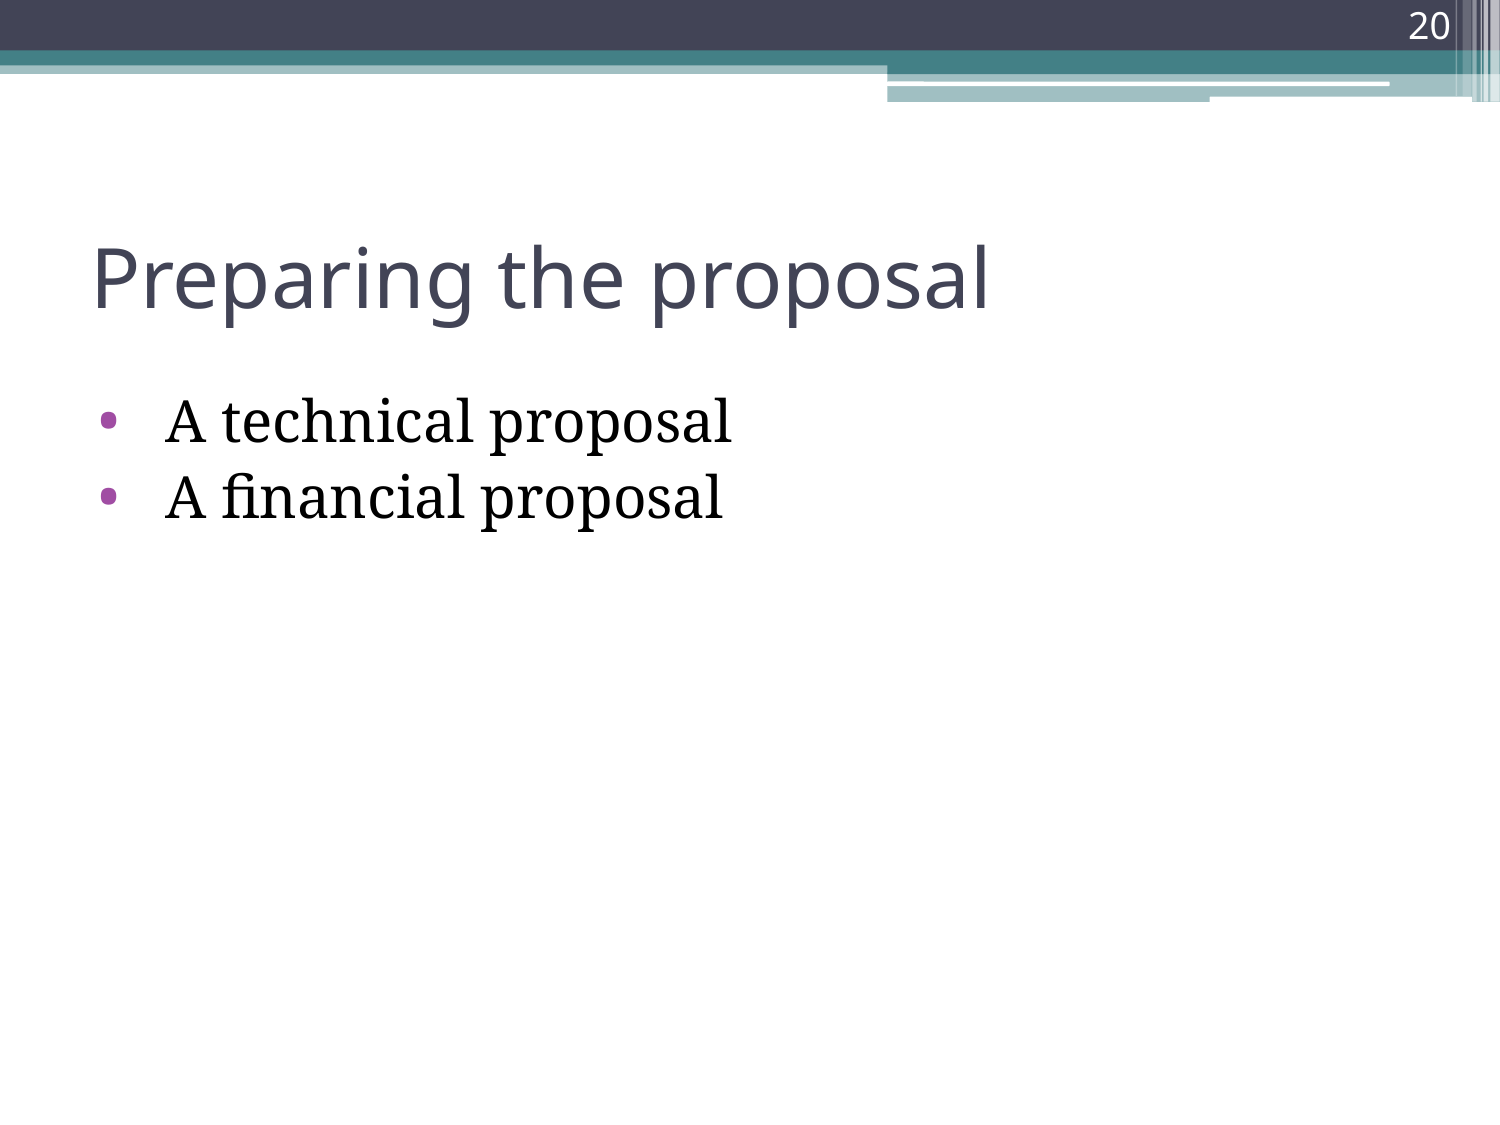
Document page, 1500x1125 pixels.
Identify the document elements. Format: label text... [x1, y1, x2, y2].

slide_number 20 [1341, 0, 1466, 61]
list A technical proposal A financial proposal [75, 368, 1425, 1079]
title Preparing the proposal [75, 187, 1425, 363]
